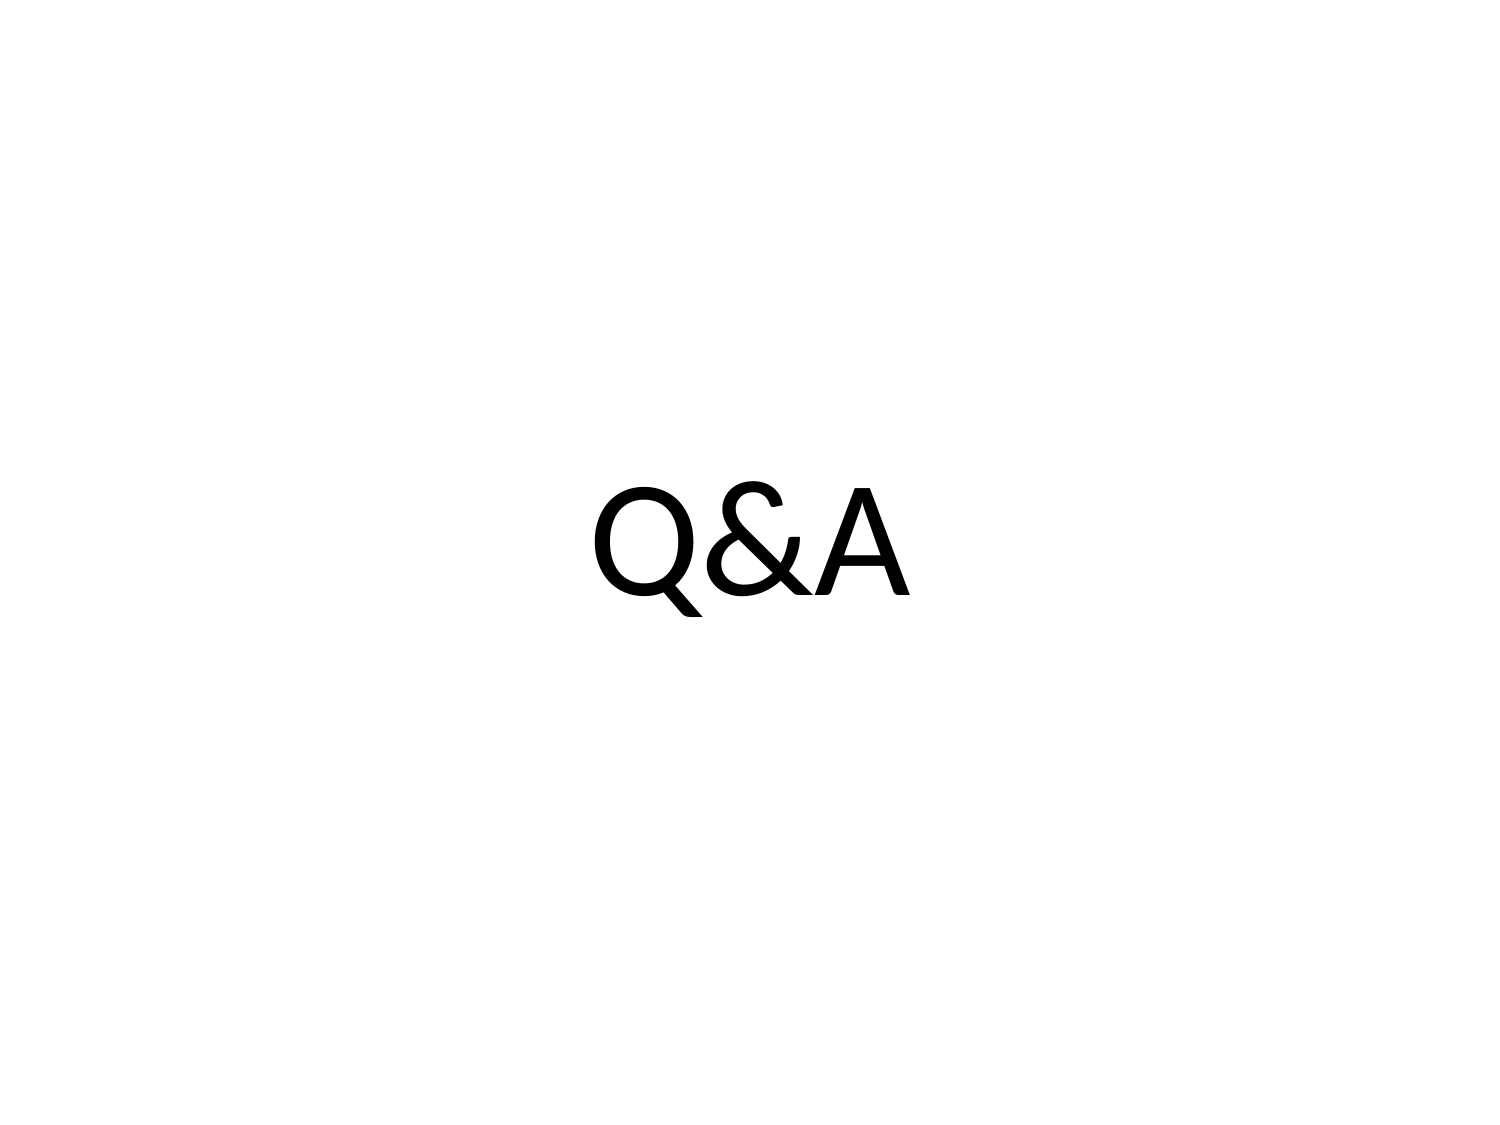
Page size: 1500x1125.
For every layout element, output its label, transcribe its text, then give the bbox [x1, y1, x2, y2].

list Q&A [75, 187, 1425, 725]
